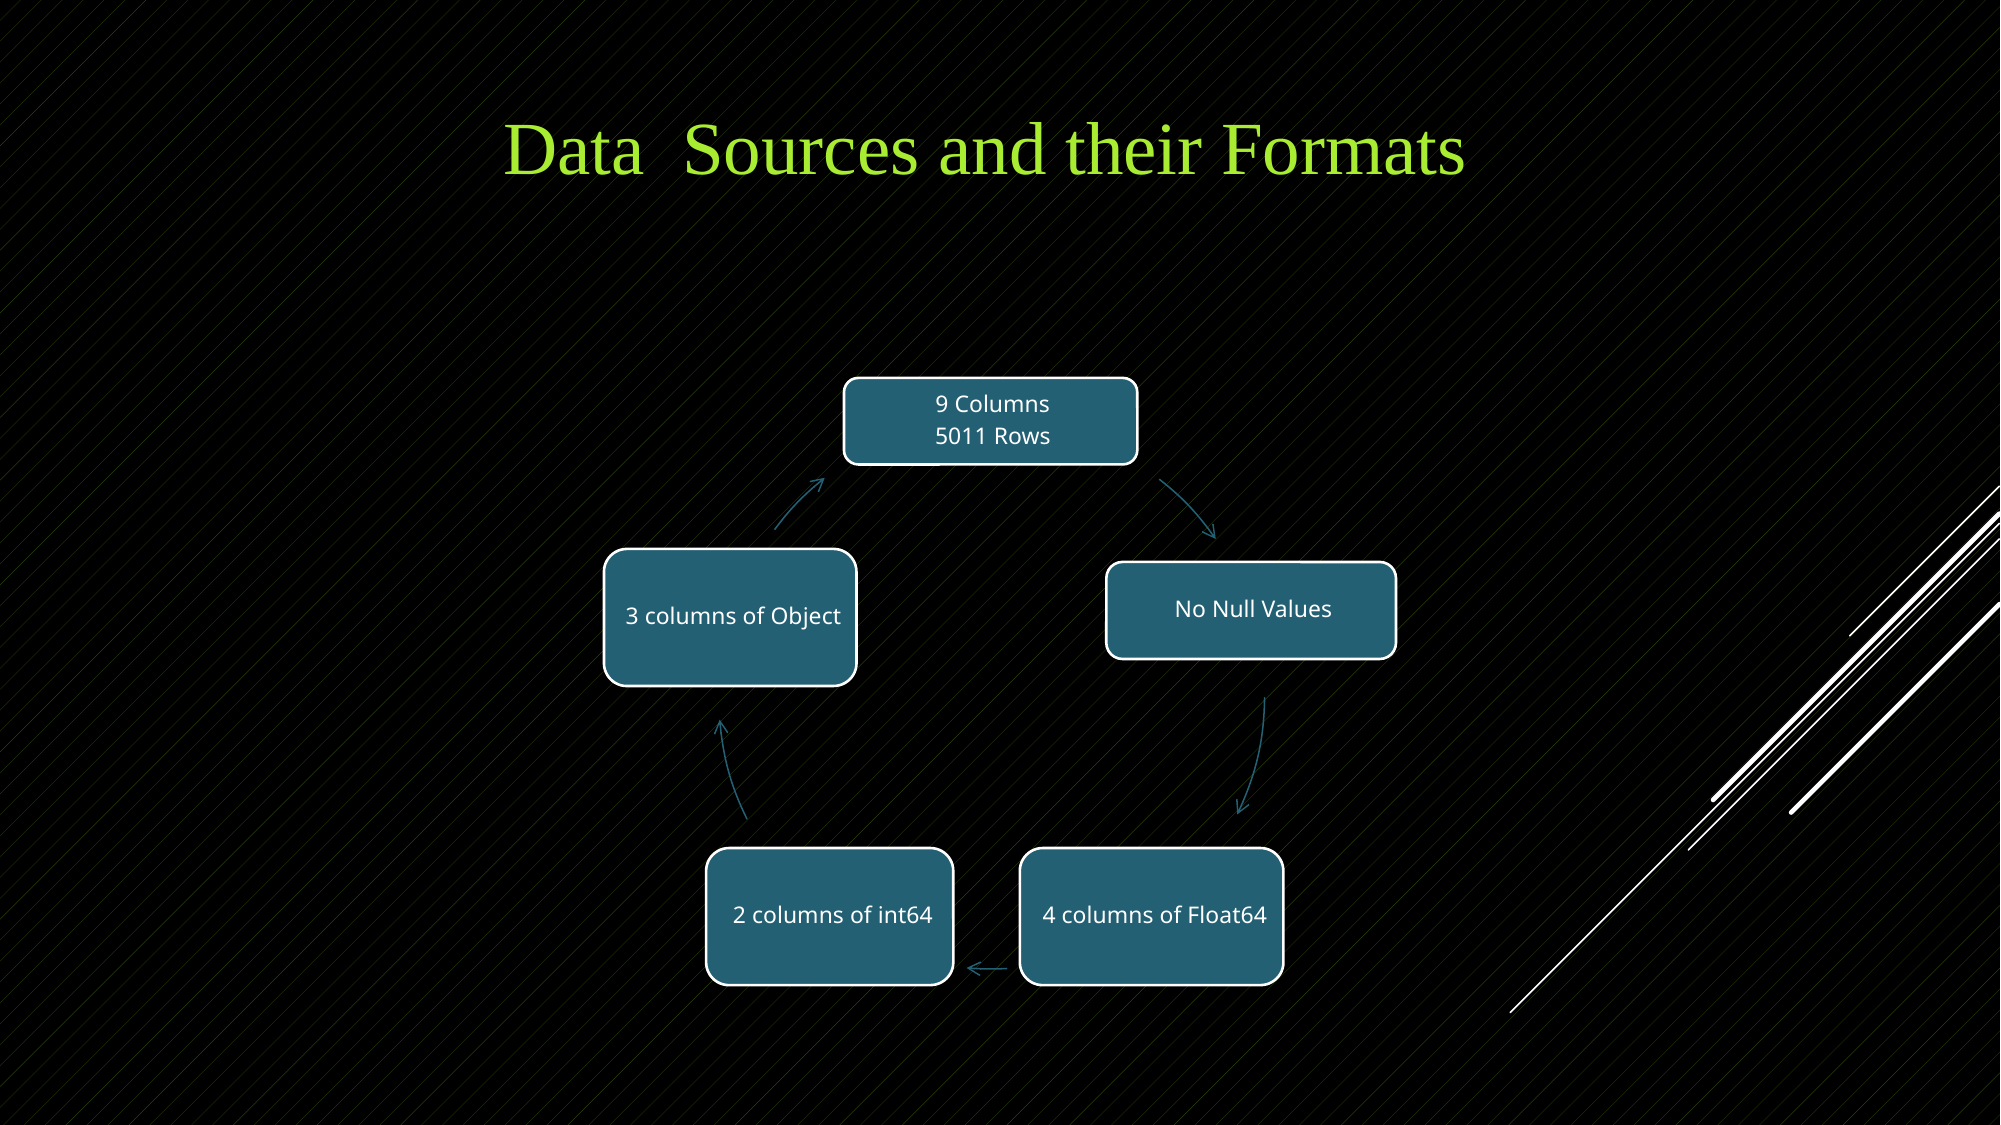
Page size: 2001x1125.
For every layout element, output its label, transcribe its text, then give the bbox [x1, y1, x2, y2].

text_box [332, 365, 1667, 1008]
text_box Data Sources and their Formats [488, 91, 1486, 197]
